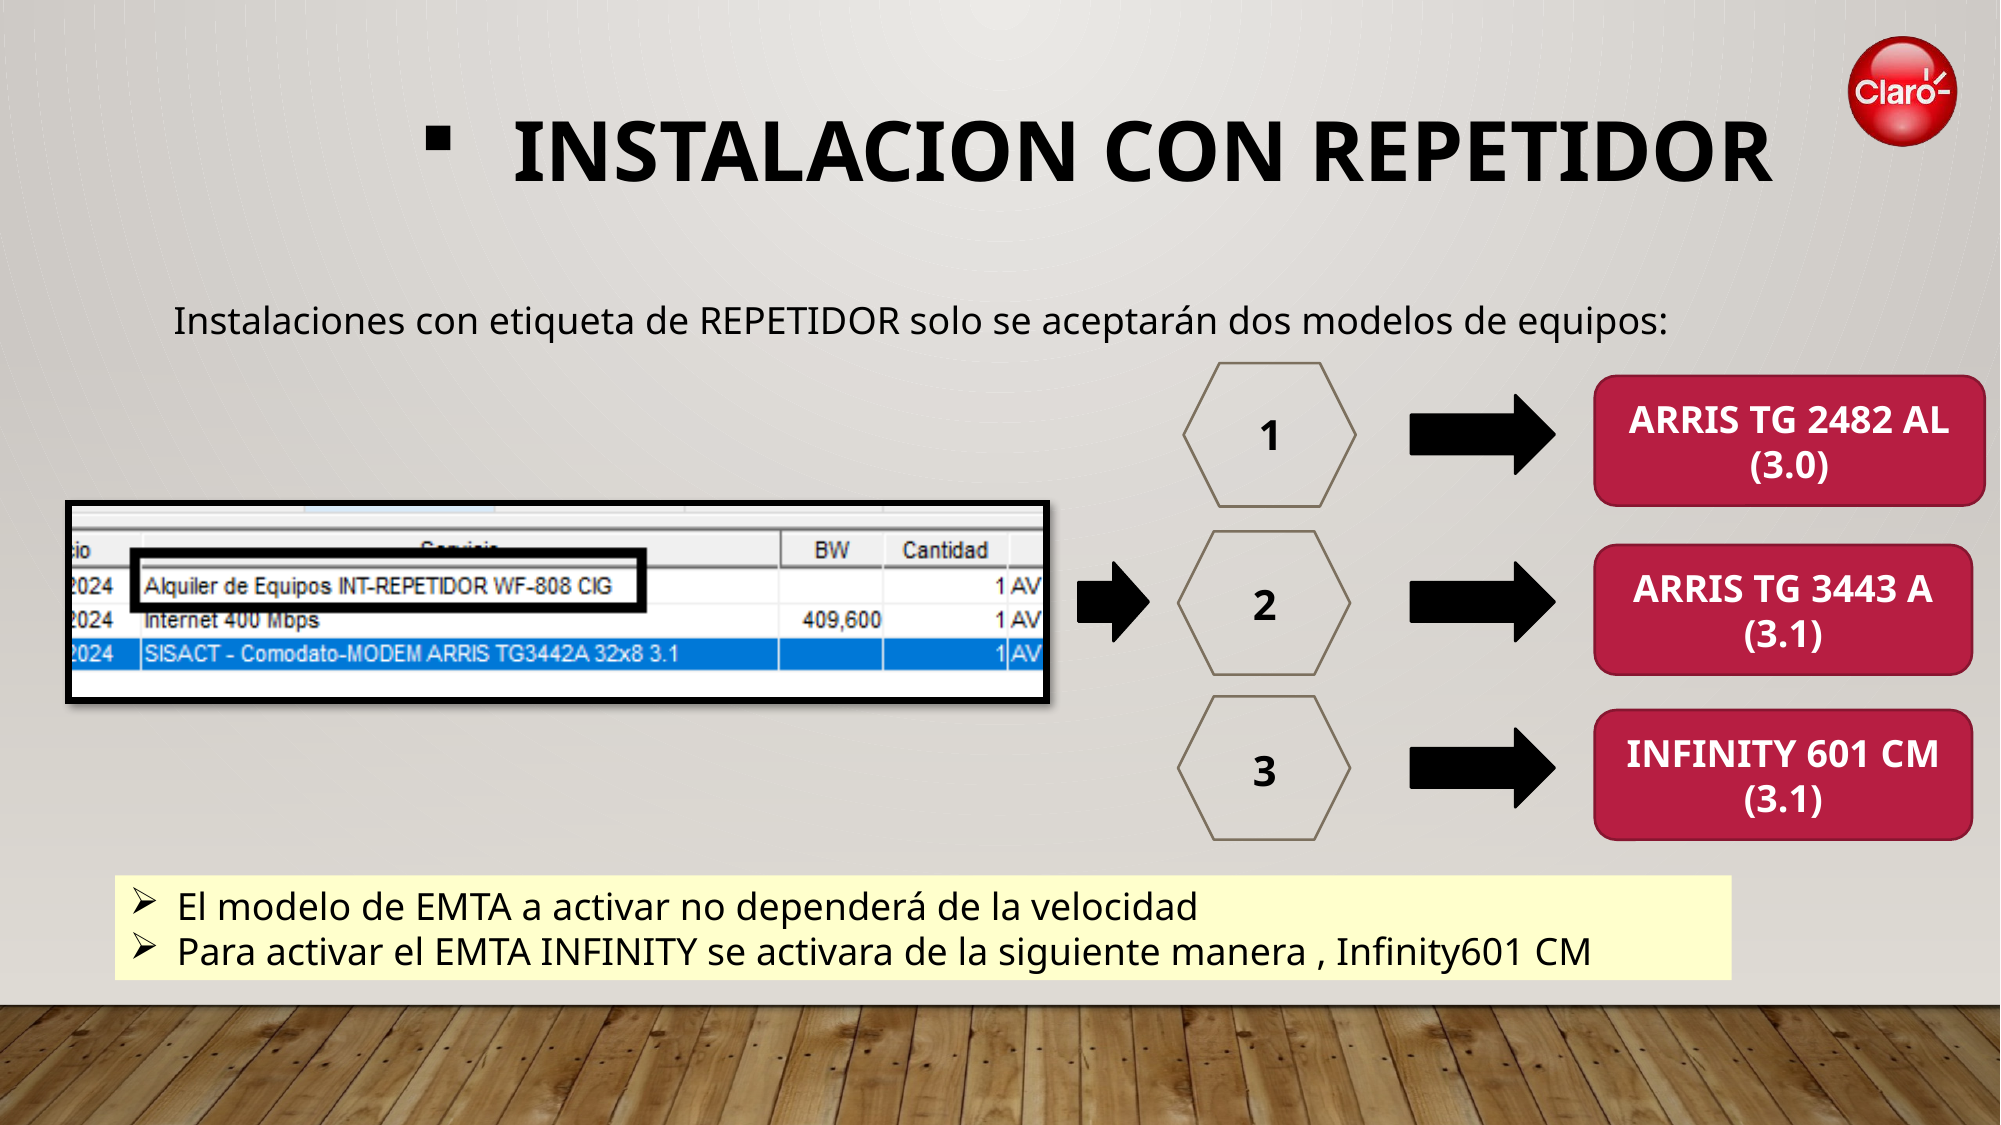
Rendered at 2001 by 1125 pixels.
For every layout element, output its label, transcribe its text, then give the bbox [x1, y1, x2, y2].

text_box INFINITY 601 CM (3.1) [1593, 708, 1974, 842]
text_box El modelo de EMTA a activar no dependerá de la velocidad Para activar el EMTA INFINITY se activara de la siguiente manera , Infinity601 CM [115, 875, 1732, 981]
text_box [1077, 561, 1150, 643]
text_box ARRIS TG 2482 AL (3.0) [1593, 374, 1987, 507]
text_box 1 [1243, 401, 1296, 466]
picture [1802, 30, 2000, 152]
text_box 2 [1238, 570, 1290, 636]
text_box INSTALACION CON REPETIDOR [404, 90, 1823, 206]
text_box [1409, 727, 1556, 809]
text_box Instalaciones con etiqueta de REPETIDOR solo se aceptarán dos modelos de equipos: [158, 289, 1929, 350]
text_box [1176, 695, 1352, 841]
picture [71, 505, 1044, 698]
text_box [1409, 393, 1556, 476]
text_box ARRIS TG 3443 A (3.1) [1593, 543, 1974, 676]
text_box [1176, 530, 1352, 676]
text_box [1409, 561, 1556, 643]
text_box 3 [1238, 737, 1290, 803]
picture [0, 1005, 2000, 1125]
text_box [1182, 361, 1357, 508]
